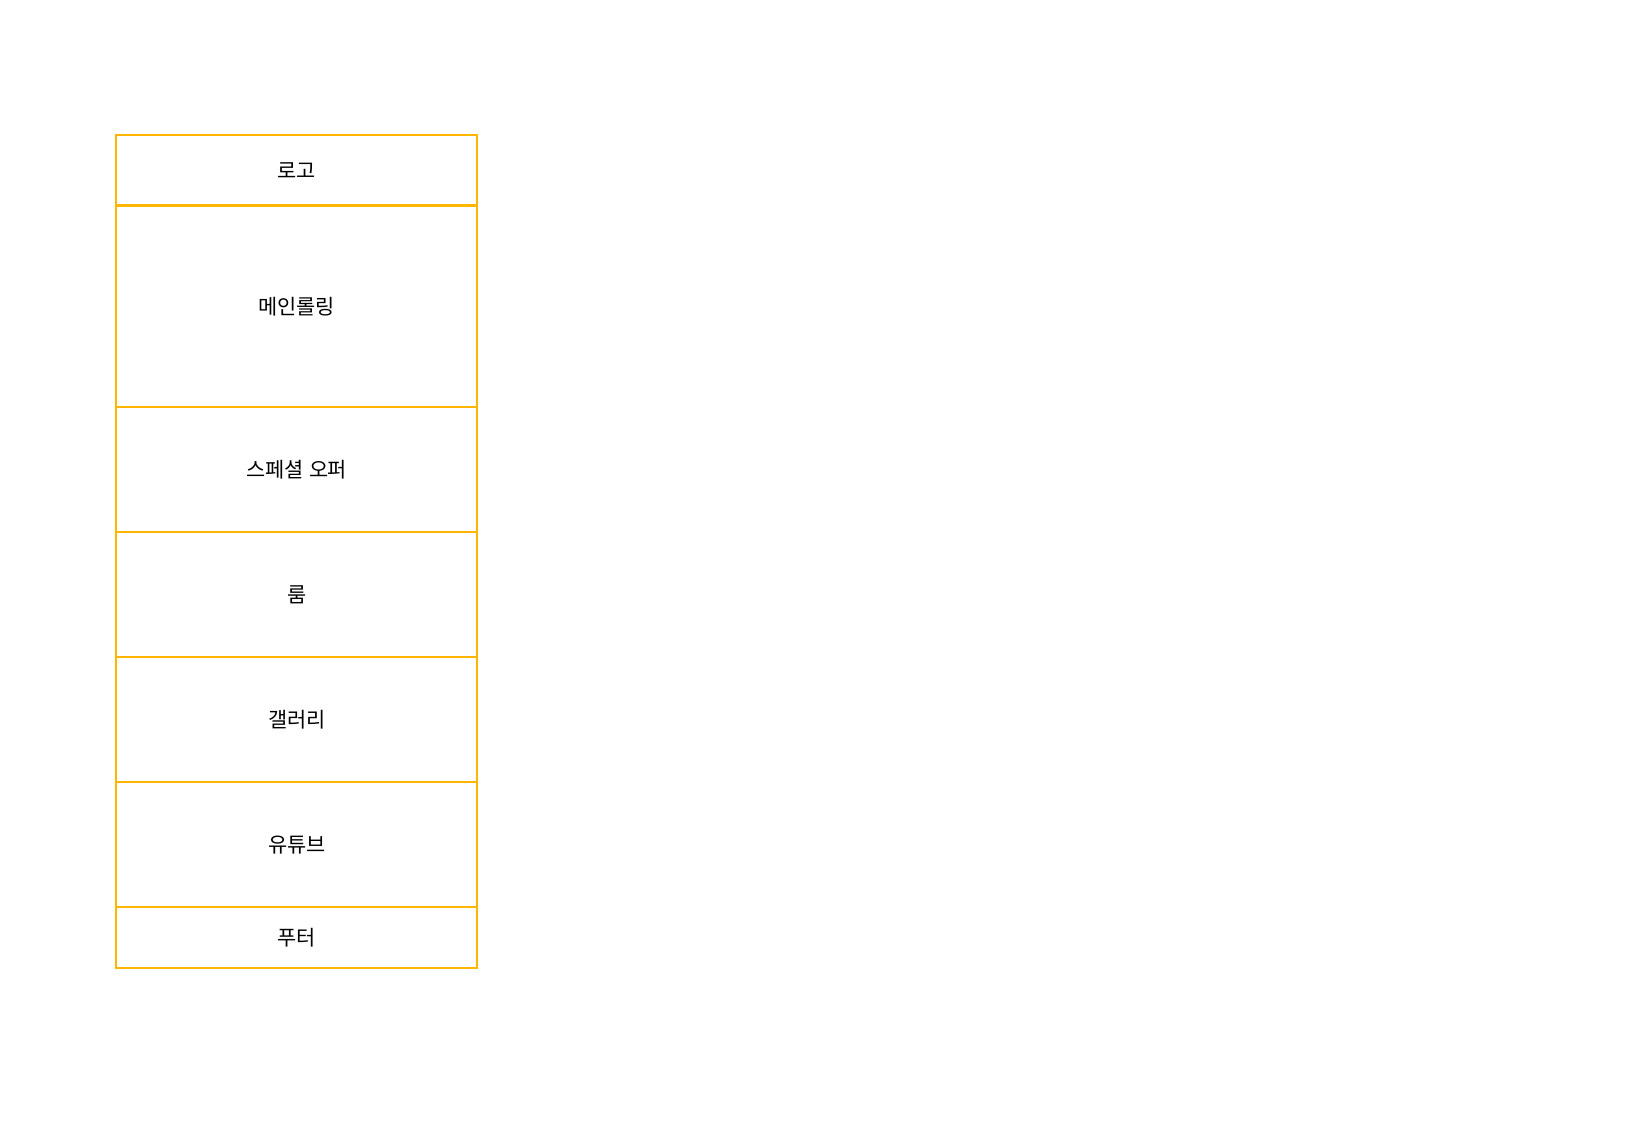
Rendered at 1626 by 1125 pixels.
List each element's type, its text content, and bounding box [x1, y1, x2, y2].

text_box 갤러리 [115, 656, 478, 781]
text_box 푸터 [115, 906, 478, 969]
text_box 스페셜 오퍼 [115, 406, 478, 531]
text_box 로고 [115, 134, 478, 204]
text_box 룸 [115, 531, 478, 656]
text_box 메인롤링 [115, 204, 478, 406]
text_box 유튜브 [115, 781, 478, 906]
